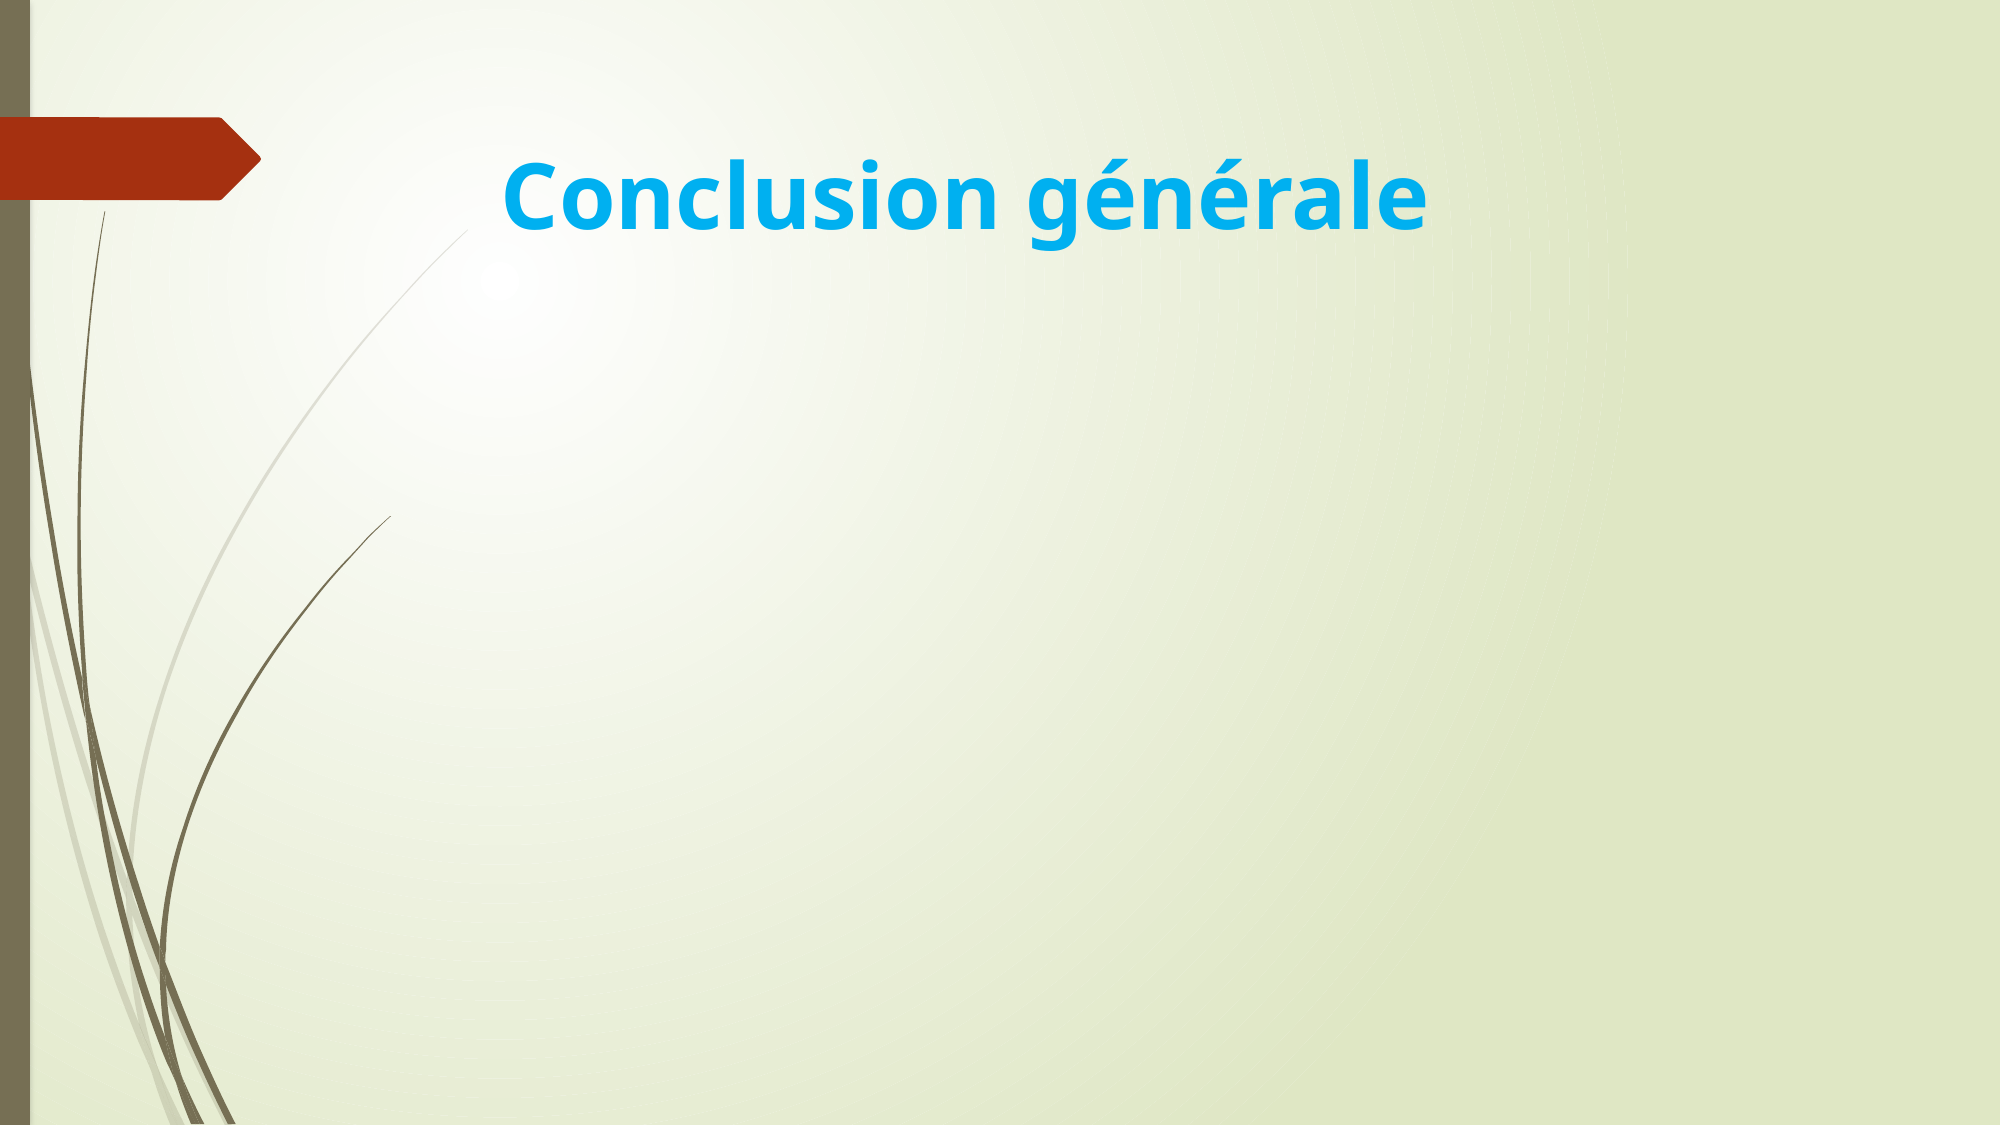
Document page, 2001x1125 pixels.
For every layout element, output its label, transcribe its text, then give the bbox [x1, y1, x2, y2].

text_box Conclusion générale [413, 130, 1518, 256]
